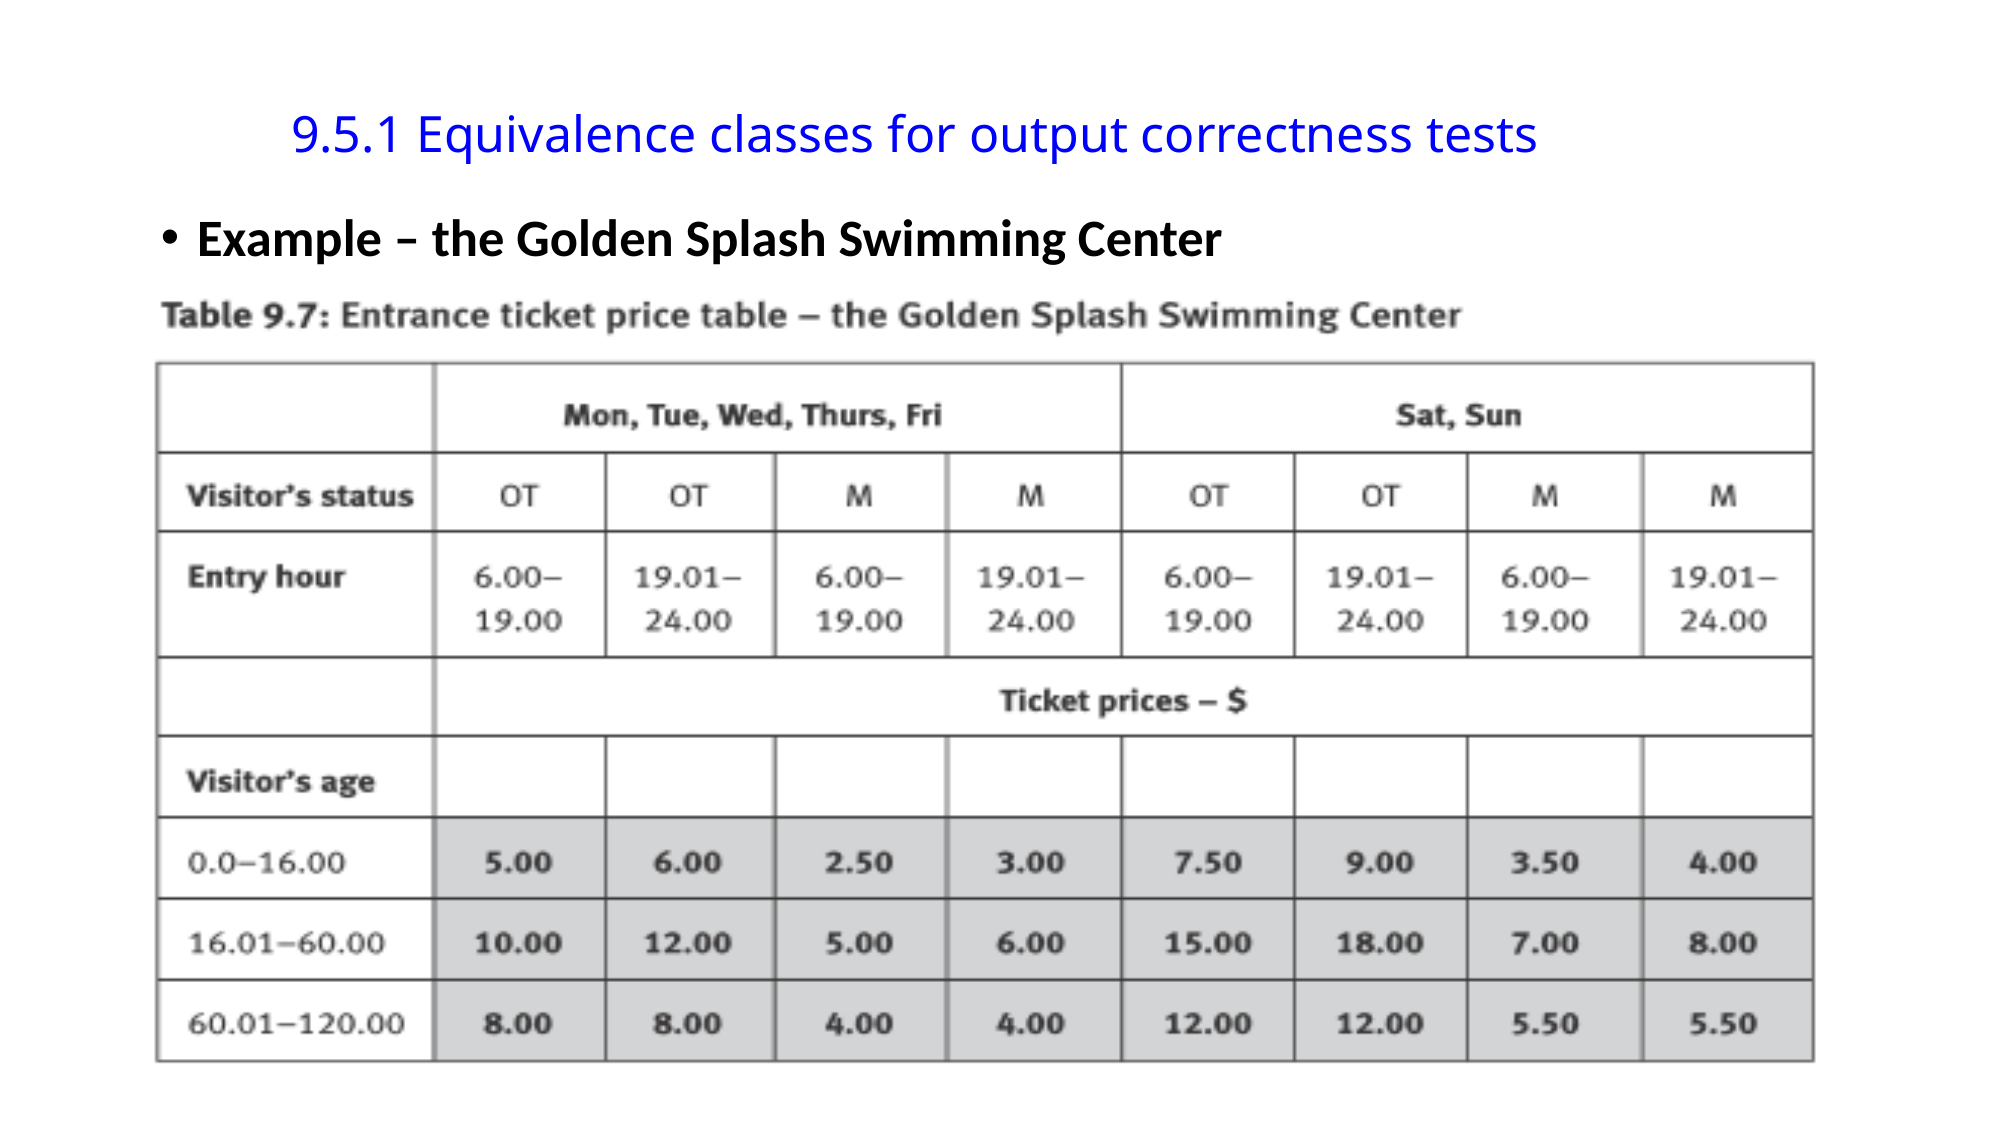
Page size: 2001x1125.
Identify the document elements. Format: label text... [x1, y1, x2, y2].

list Example – the Golden Splash Swimming Center The following example illustrates the definition of (valid and invalid) equivalence classes and the corresponding test case values. The software module in question calculates entrance ticket prices for the Golden Splash Swimming Center. The Center’s ticket price depends on four variables: day (weekday, week- end), visitor’s status (OT = one time, M = member), entry hour (6.00–19.00, 19.01–24.00) and visitor’s age (up to 16, 16.01–60, 60.01–120). [145, 203, 1843, 1083]
picture [132, 279, 1831, 1079]
text_box 9.5.1 Equivalence classes for output correctness tests [276, 95, 1555, 170]
